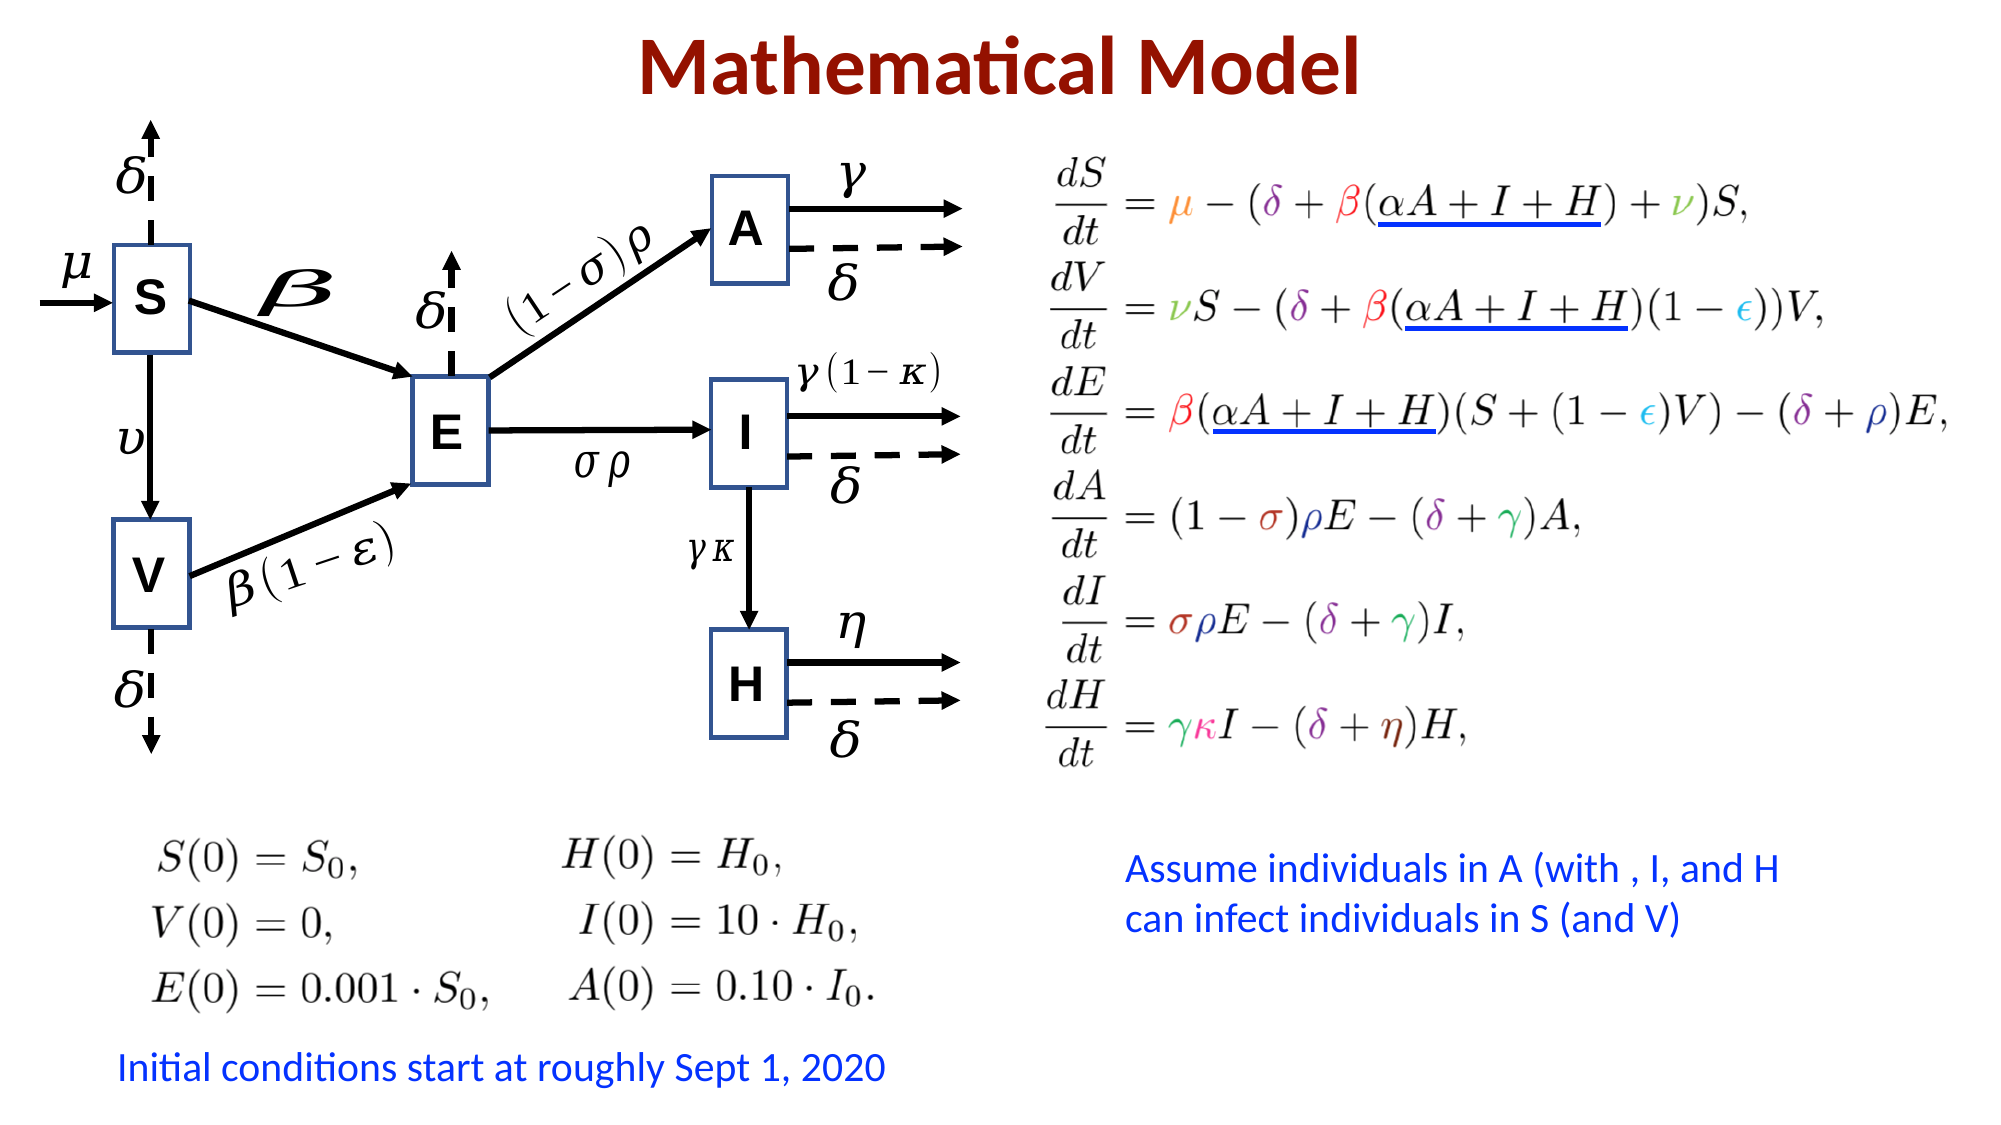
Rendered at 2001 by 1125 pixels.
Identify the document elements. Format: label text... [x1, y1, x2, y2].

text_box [39, 119, 963, 769]
text_box Mathematical Model [16, 3, 1983, 119]
picture [107, 807, 954, 1044]
text_box Initial conditions start at roughly Sept 1, 2020 [102, 1032, 995, 1098]
text_box Assume individuals in A (with , I, and H can infect individuals in S (and V) [1110, 833, 1827, 999]
picture [1027, 137, 1978, 787]
